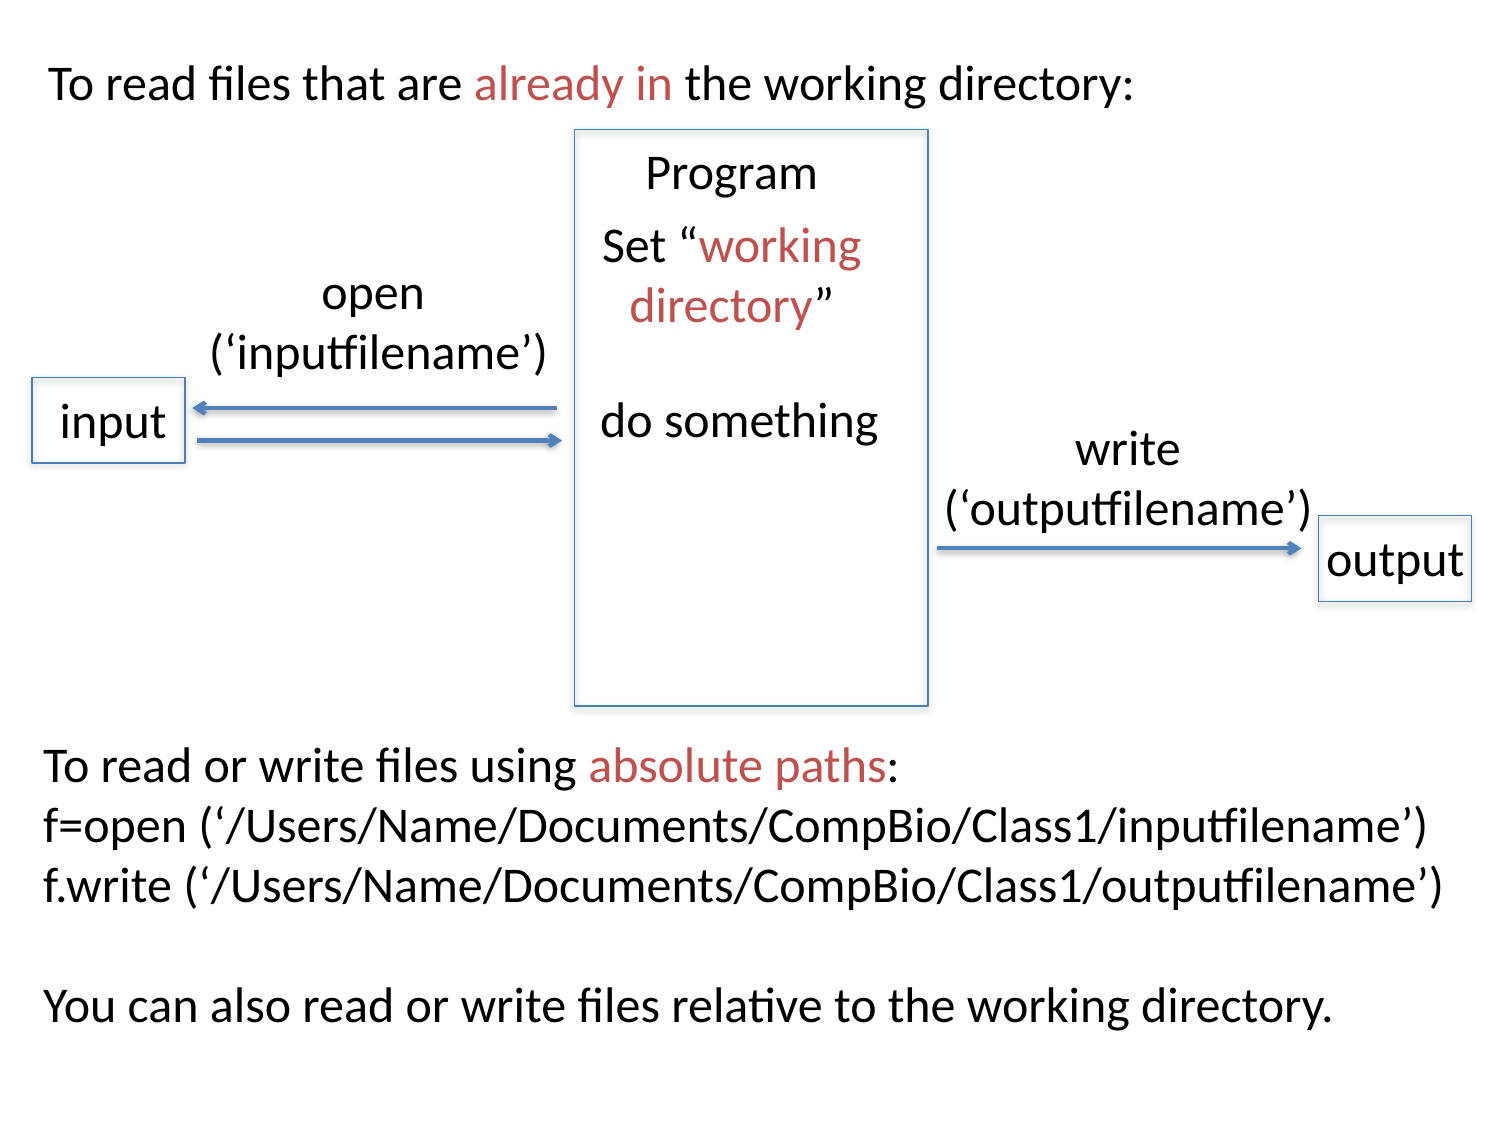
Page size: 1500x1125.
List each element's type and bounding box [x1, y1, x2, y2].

text_box [17, 43, 1495, 1104]
